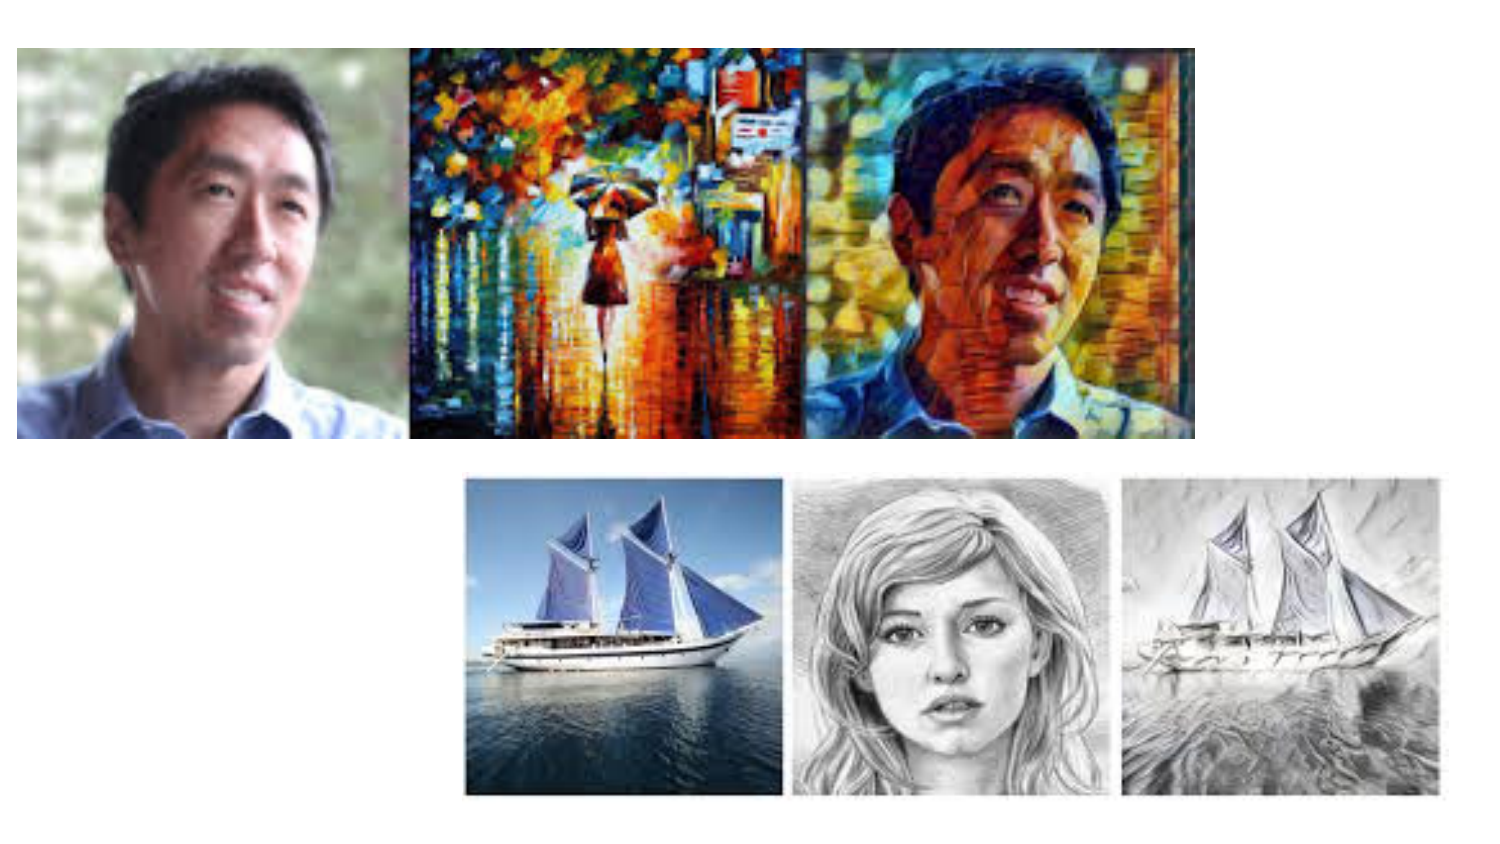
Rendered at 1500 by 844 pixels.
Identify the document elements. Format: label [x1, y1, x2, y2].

picture [16, 47, 1196, 439]
picture [462, 471, 1450, 809]
